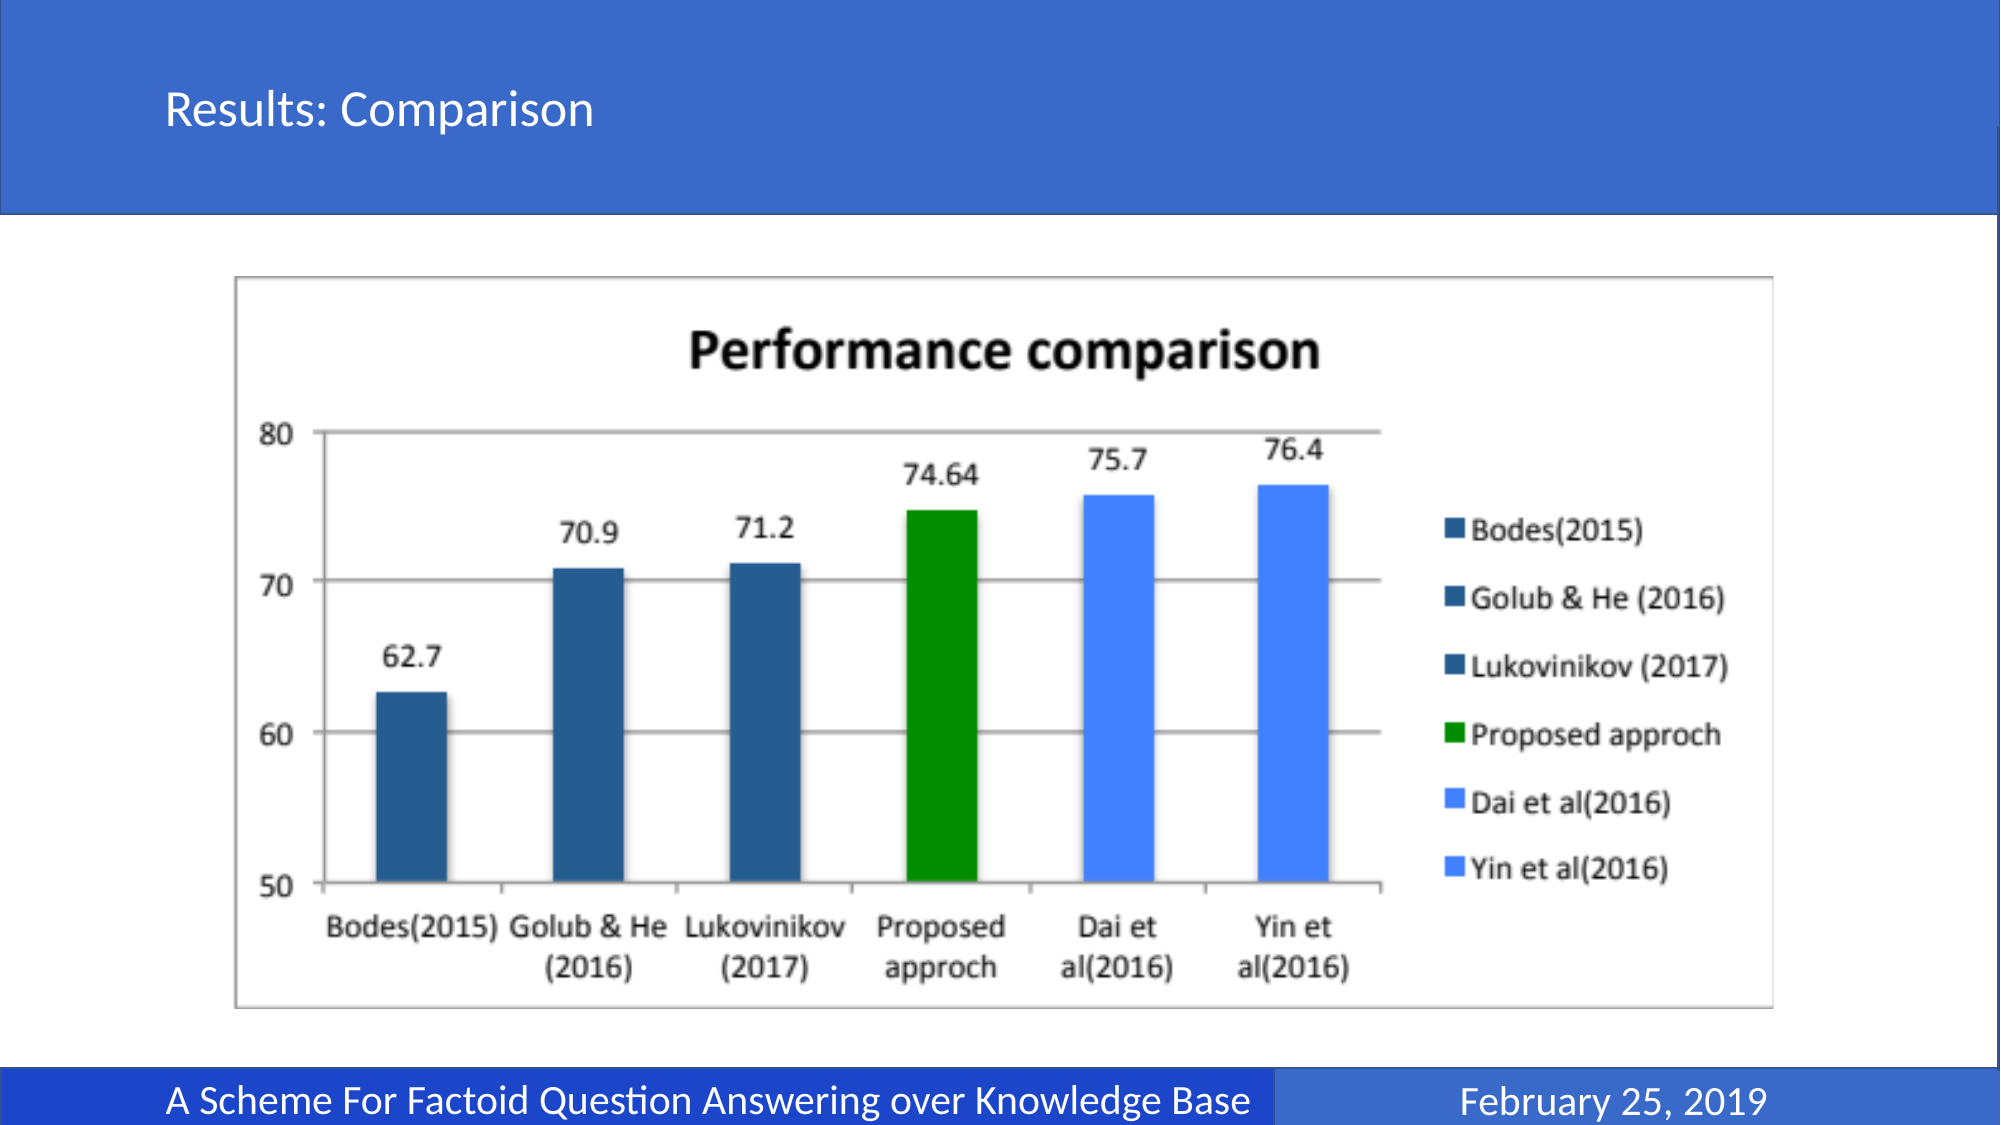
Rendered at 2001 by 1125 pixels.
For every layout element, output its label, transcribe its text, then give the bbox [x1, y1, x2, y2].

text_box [0, 126, 2000, 1125]
picture [233, 276, 1774, 1009]
text_box Results: Comparison [0, 0, 2000, 126]
